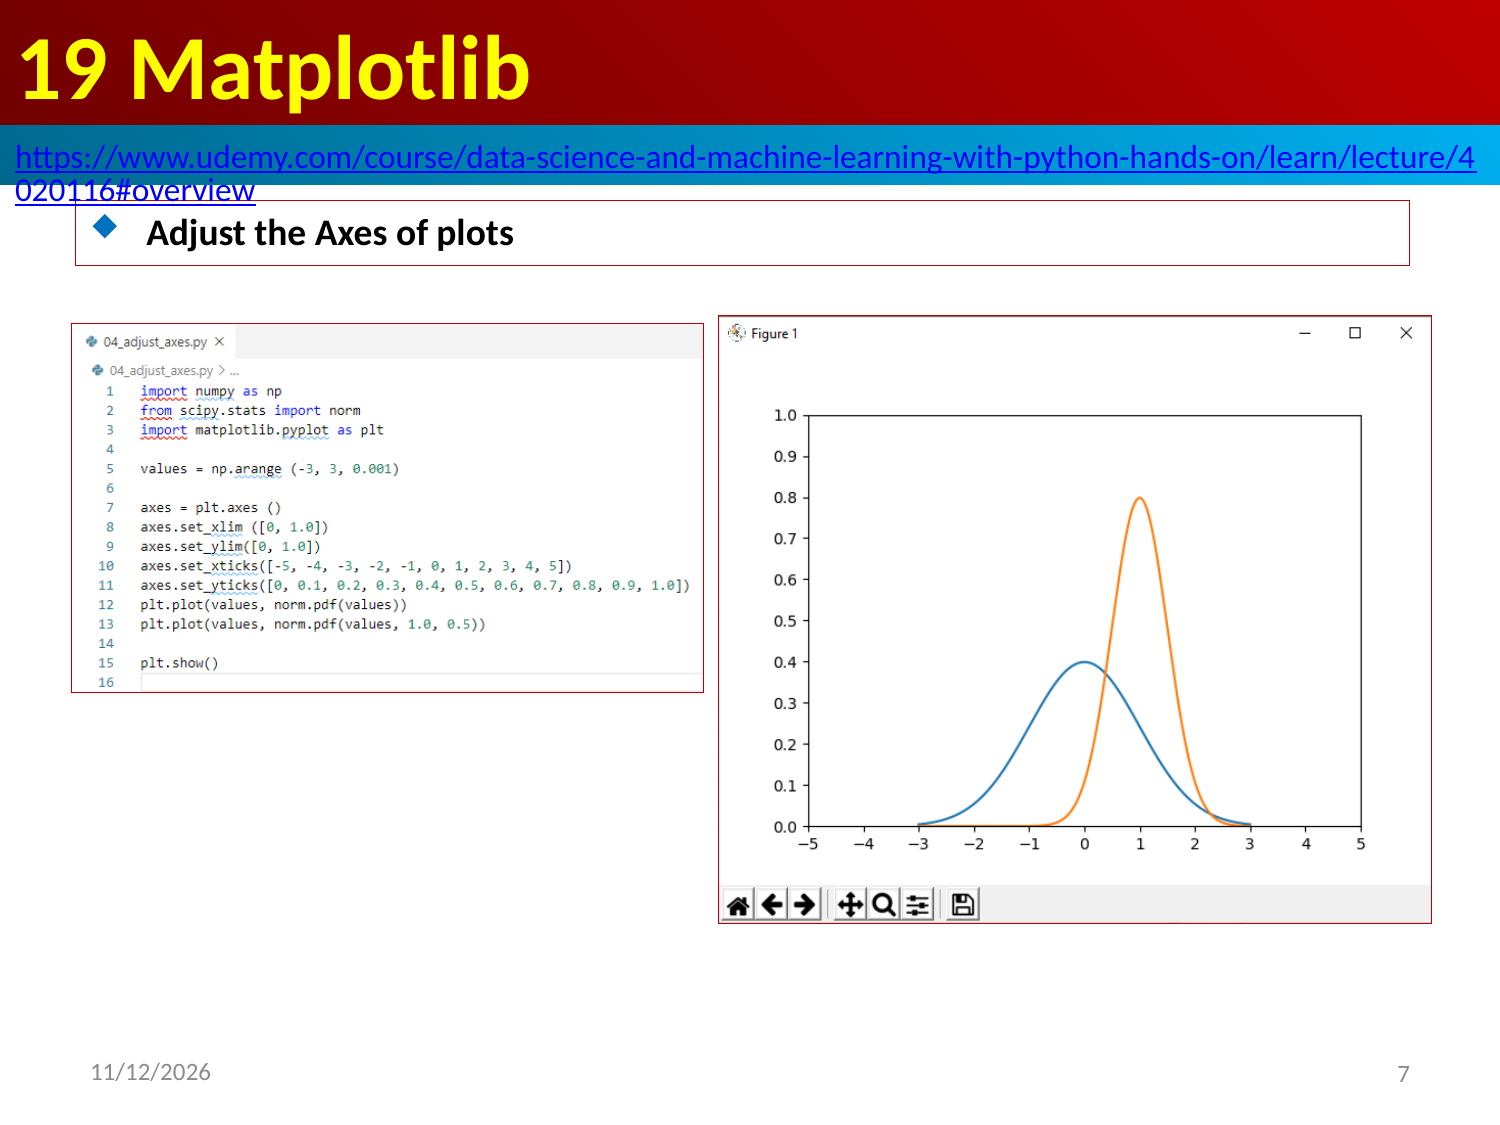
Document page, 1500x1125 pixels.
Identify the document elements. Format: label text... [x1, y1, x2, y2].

picture [71, 323, 704, 693]
title 19 Matplotlib [0, 0, 1500, 125]
text_box https://www.udemy.com/course/data-science-and-machine-learning-with-python-hands-on/learn/lecture/4020116#overview [0, 125, 1500, 185]
subtitle Adjust the Axes of plots [75, 200, 1410, 266]
picture [718, 315, 1432, 924]
slide_number 7 [1074, 1042, 1425, 1103]
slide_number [75, 1040, 425, 1101]
